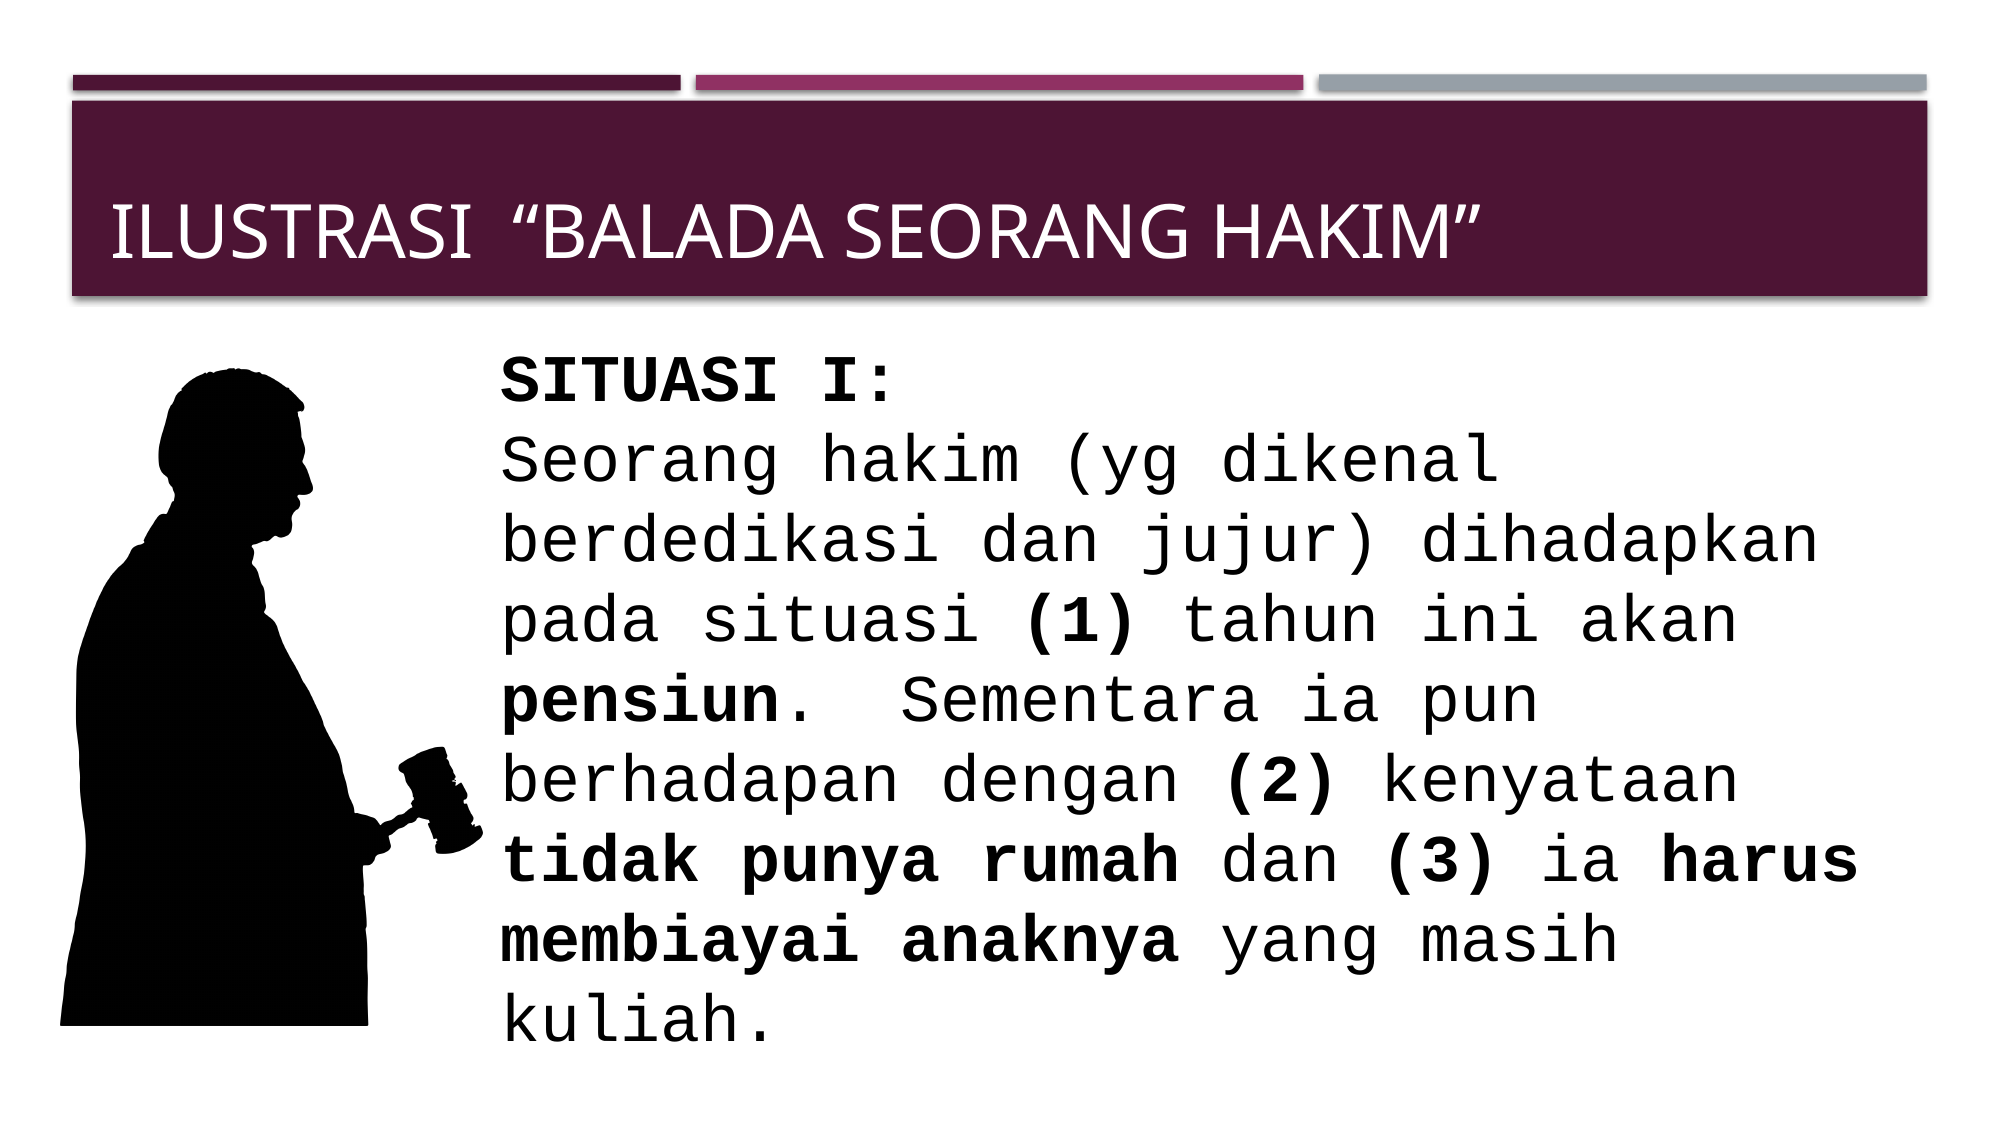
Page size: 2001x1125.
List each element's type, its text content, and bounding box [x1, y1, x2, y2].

title Ilustrasi “balada seorang hakim” [95, 115, 1905, 282]
text_box SITUASI I: Seorang hakim (yg dikenal berdedikasi dan jujur) dihadapkan pada situasi (1) tahun ini akan pensiun. Sementara ia pun berhadapan dengan (2) kenyataan tidak punya rumah dan (3) ia harus membiayai anaknya yang masih kuliah. [485, 327, 1918, 1062]
picture [59, 367, 484, 1026]
